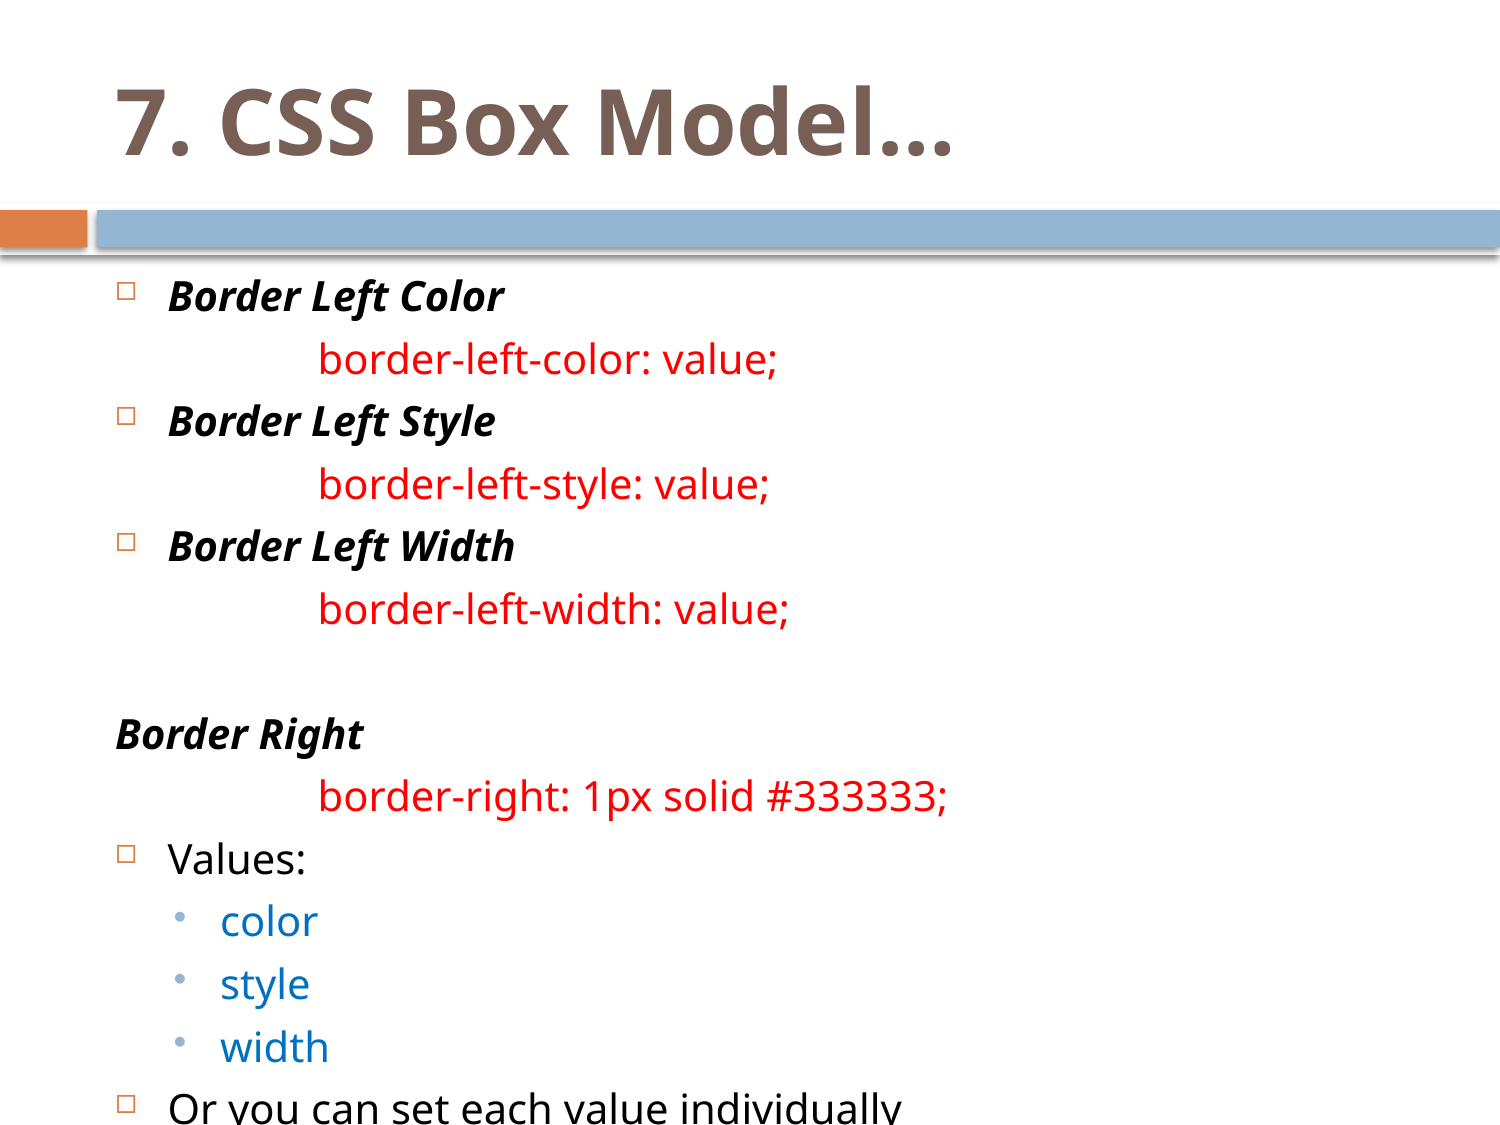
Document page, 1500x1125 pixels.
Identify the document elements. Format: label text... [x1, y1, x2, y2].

list Border Left Color border-left-color: value; Border Left Style border-left-style: value; Border Left Width border-left-width: value; Border Right border-right: 1px solid #333333; Values: color style width Or you can set each value individually [100, 262, 1438, 1100]
title 7. CSS Box Model… [100, 37, 1438, 200]
